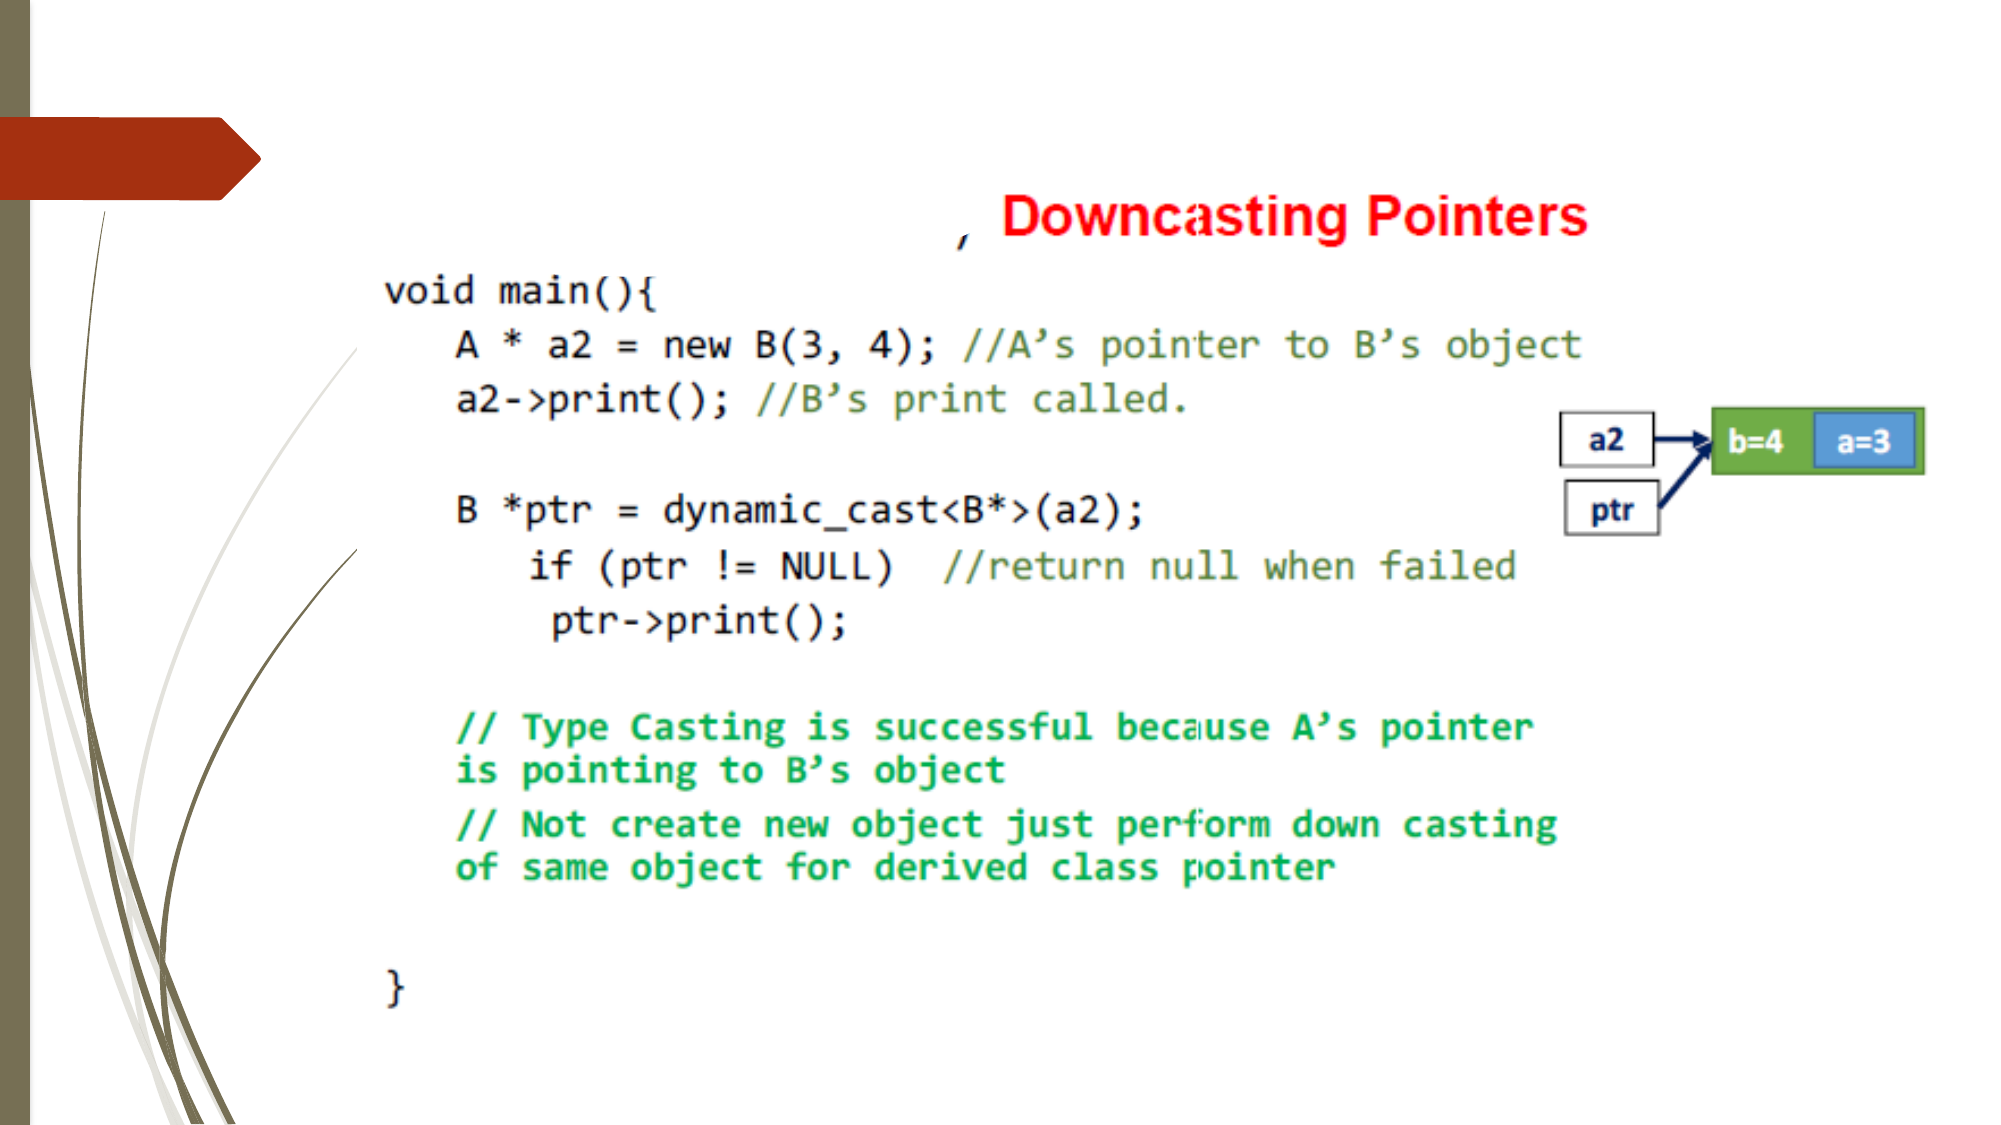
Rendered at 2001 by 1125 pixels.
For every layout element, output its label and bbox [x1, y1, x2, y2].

text_box [285, 129, 1939, 1044]
